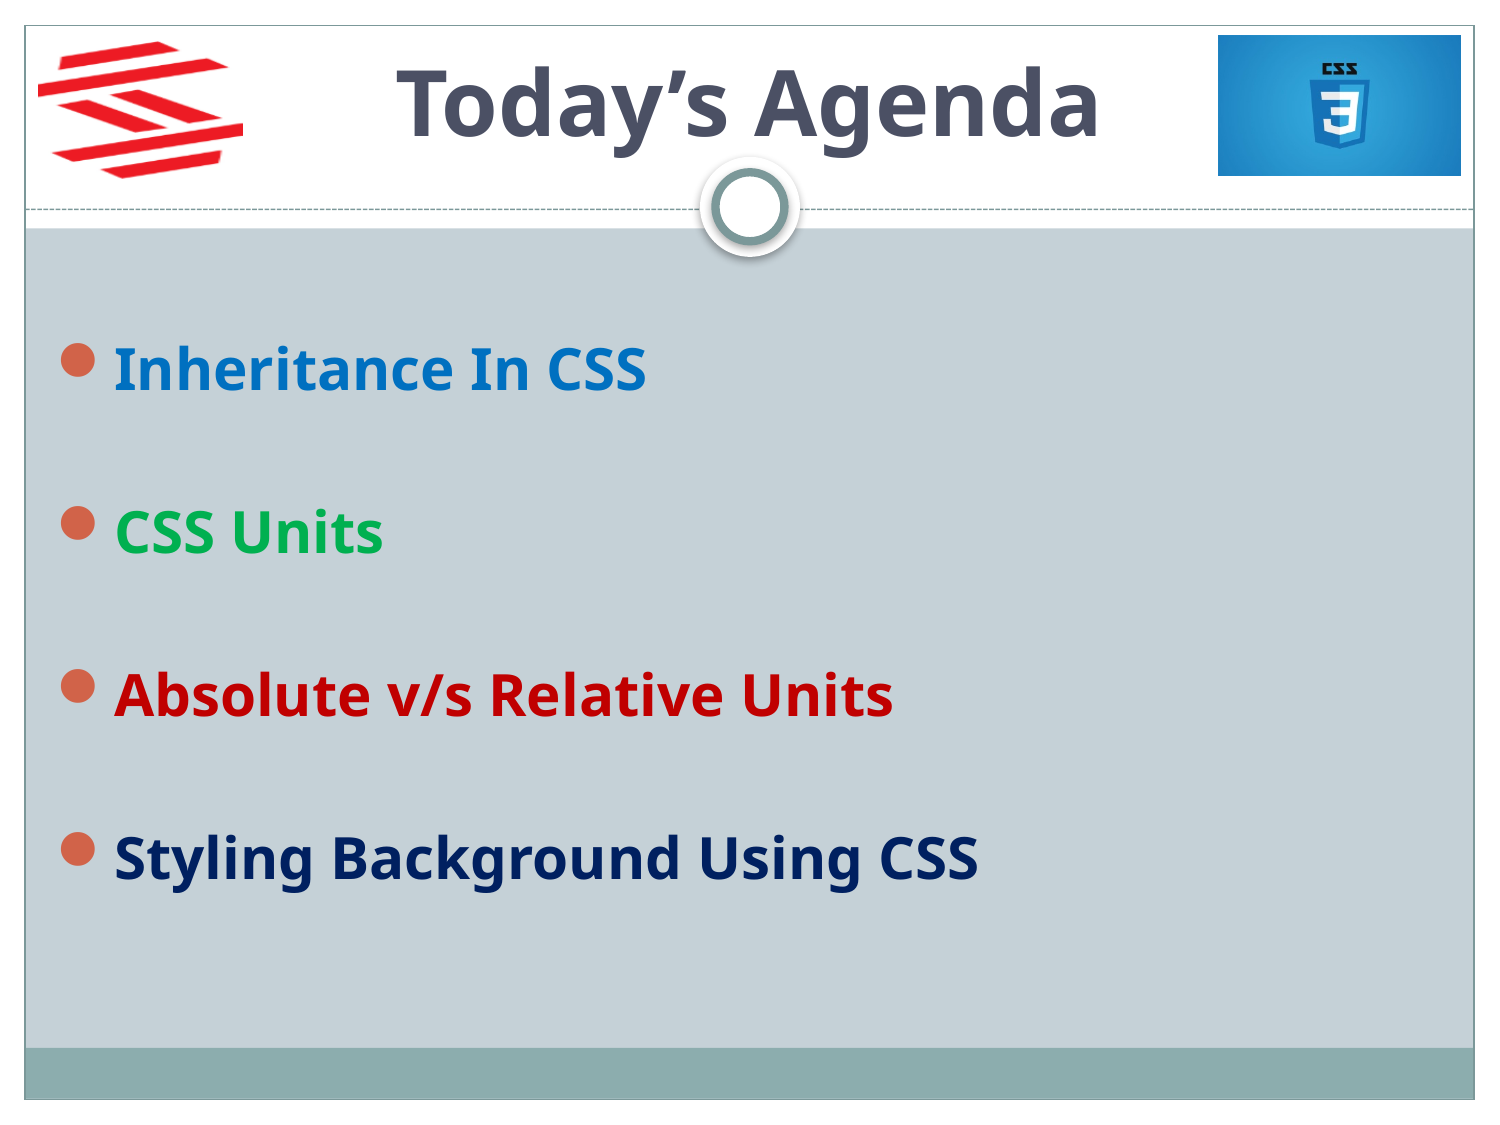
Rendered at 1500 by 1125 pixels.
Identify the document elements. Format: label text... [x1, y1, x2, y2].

title Today’s Agenda [237, 37, 1213, 162]
picture [37, 40, 243, 185]
list Inheritance In CSS CSS Units Absolute v/s Relative Units Styling Background Using CSS [41, 243, 1471, 1125]
picture [1218, 34, 1462, 176]
